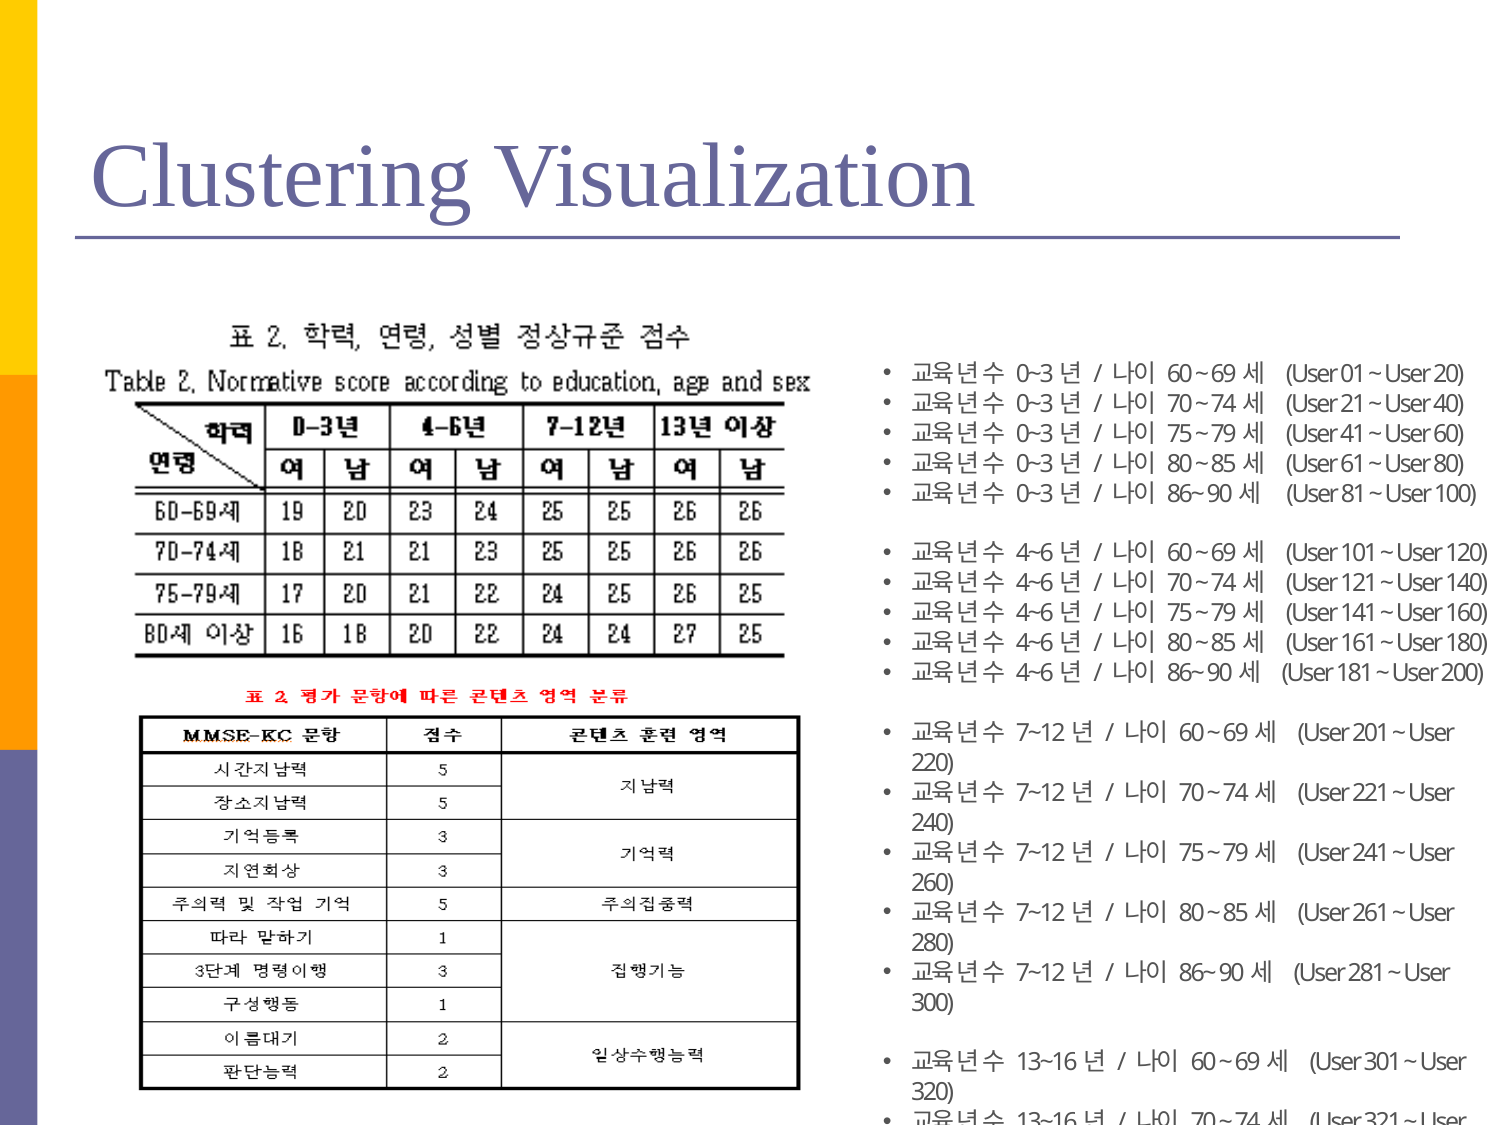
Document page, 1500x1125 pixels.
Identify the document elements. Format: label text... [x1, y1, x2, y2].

title Clustering Visualization [75, 45, 1425, 233]
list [69, 287, 859, 690]
picture [100, 671, 833, 1108]
text_box 교육 년 수 0~3년 / 나이 60 ~ 69세 (User 01 ~ User 20) 교육 년 수 0~3년 / 나이 70 ~ 74세 (User 21 ~ User 40) 교육 년 수 0~3년 / 나이 75 ~ 79세 (User 41 ~ User 60) 교육 년 수 0~3년 / 나이 80 ~ 85세 (User 61 ~ User 80) 교육 년 수 0~3년 / 나이 86~ 90세 (User 81 ~ User 100) 교육 년 수 4~6년 / 나이 60 ~ 69세 (User 101 ~ User 120) 교육 년 수 4~6년 / 나이 70 ~ 74세 (User 121 ~ User 140) 교육 년 수 4~6년 / 나이 75 ~ 79세 (User 141 ~ User 160) 교육 년 수 4~6년 / 나이 80 ~ 85세 (User 161 ~ User 180) 교육 년 수 4~6년 / 나이 86~ 90세 (User 181 ~ User 200) 교육 년 수 7~12년 / 나이 60 ~ 69세 (User 201 ~ User 220) 교육 년 수 7~12년 / 나이 70 ~ 74세 (User 221 ~ User 240) 교육 년 수 7~12년 / 나이 75 ~ 79세 (User 241 ~ User 260) 교육 년 수 7~12년 / 나이 80 ~ 85세 (User 261 ~ User 280) 교육 년 수 7~12년 / 나이 86~ 90세 (User 281 ~ User 300) 교육 년 수 13~16년 / 나이 60 ~ 69세 (User 301 ~ User 320) 교육 년 수 13~16년 / 나이 70 ~ 74세 (User 321 ~ User 340) 교육 년 수 13~16년 / 나이 75 ~ 79세 (User 341 ~ User 360) 교육 년 수 13~16년 / 나이 80 ~ 85세 (User 361 ~ User 380) 교육 년 수 13~16년 / 나이 86~ 90세 (User 381 ~ User 400) [868, 349, 1500, 1125]
